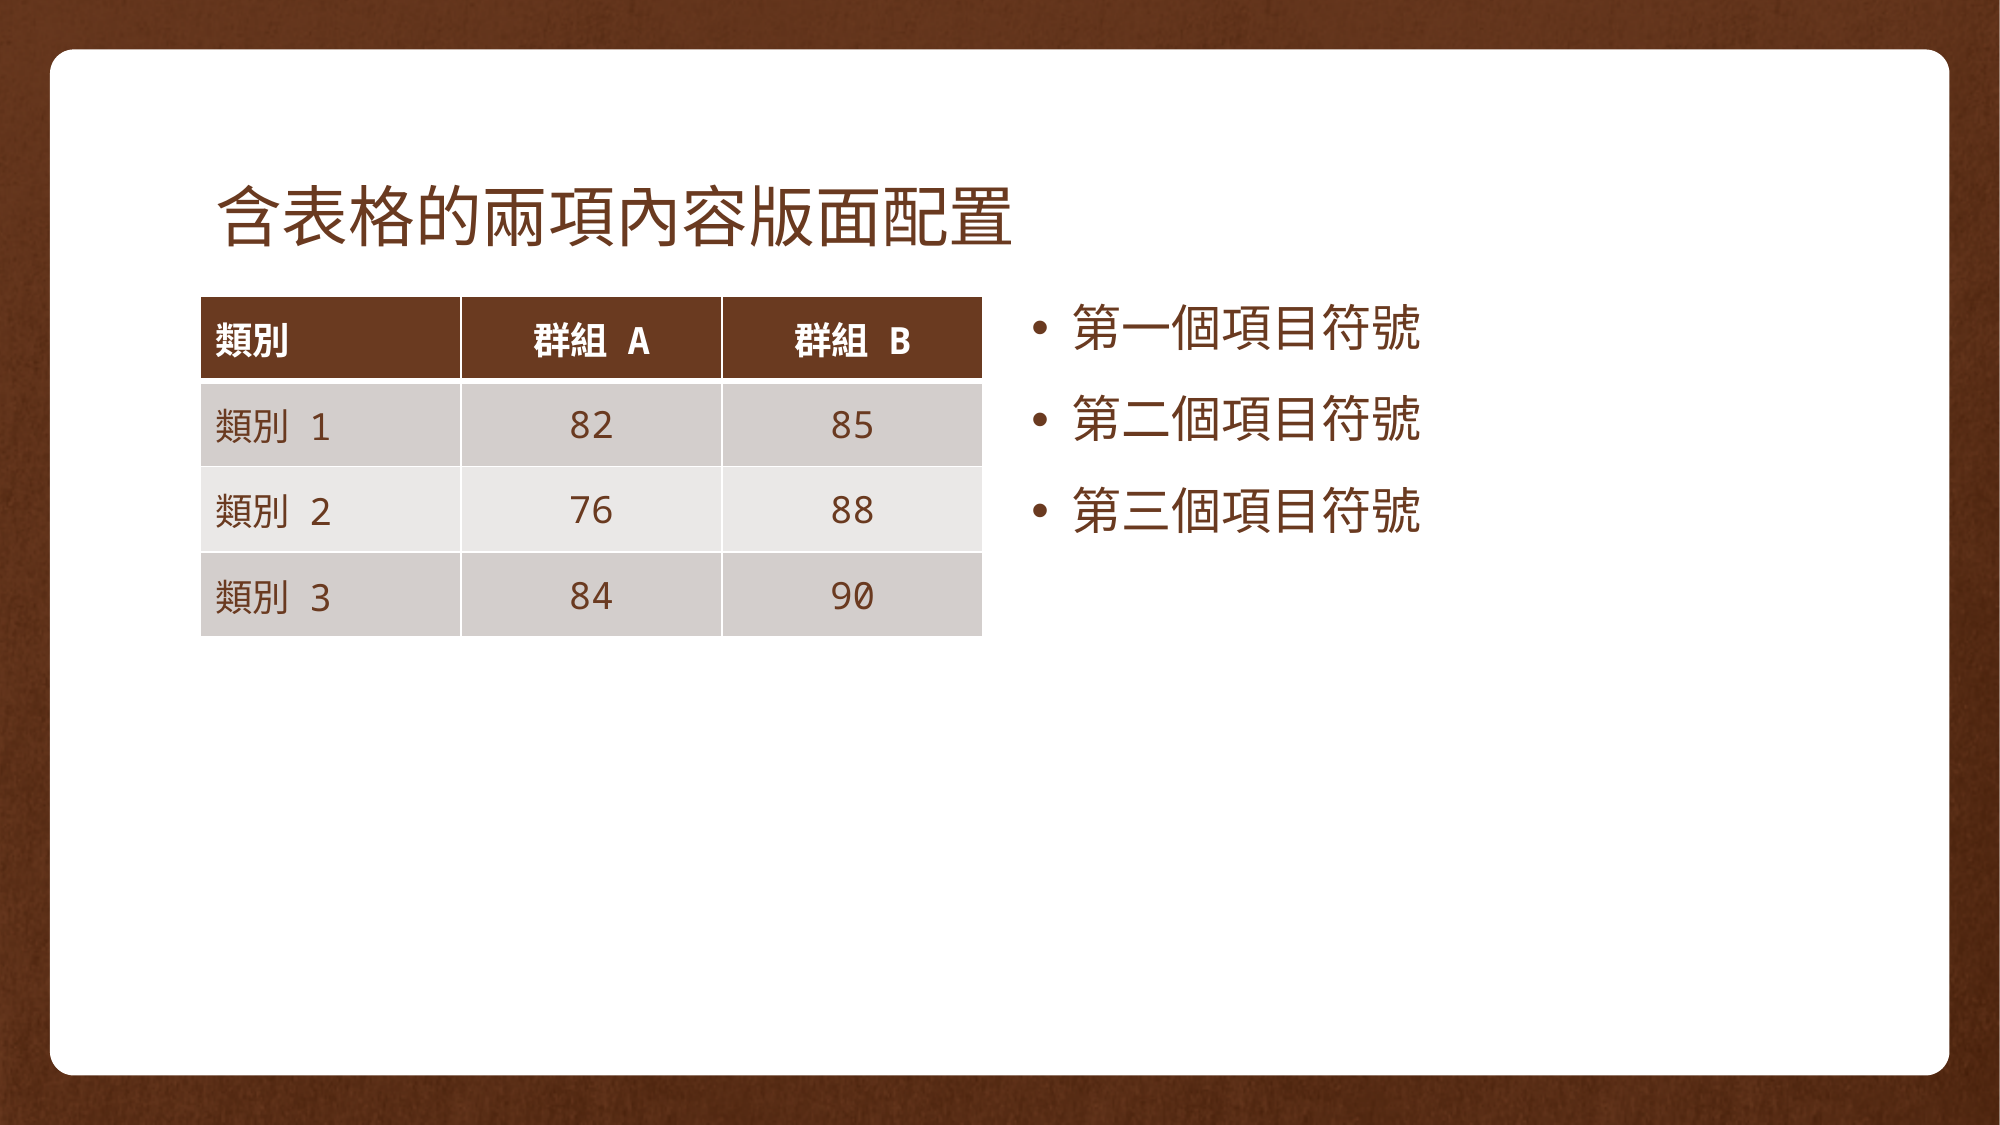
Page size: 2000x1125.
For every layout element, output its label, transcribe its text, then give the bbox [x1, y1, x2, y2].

list 第一個項目符號 第二個項目符號 第三個項目符號 [1016, 295, 1800, 996]
table_cell 類別 1 [201, 384, 460, 466]
table_header 群組 A [462, 297, 721, 378]
table_cell 類別 3 [201, 553, 460, 636]
table_cell 90 [723, 553, 982, 636]
table_cell 82 [462, 384, 721, 466]
title 含表格的兩項內容版面配置 [199, 70, 1800, 263]
table_cell 類別 2 [201, 467, 460, 551]
table_cell 84 [462, 553, 721, 636]
table_cell 85 [723, 384, 982, 466]
table_header 類別 [201, 297, 460, 378]
table_cell 76 [462, 467, 721, 551]
table_cell 88 [723, 467, 982, 551]
table_header 群組 B [723, 297, 982, 378]
